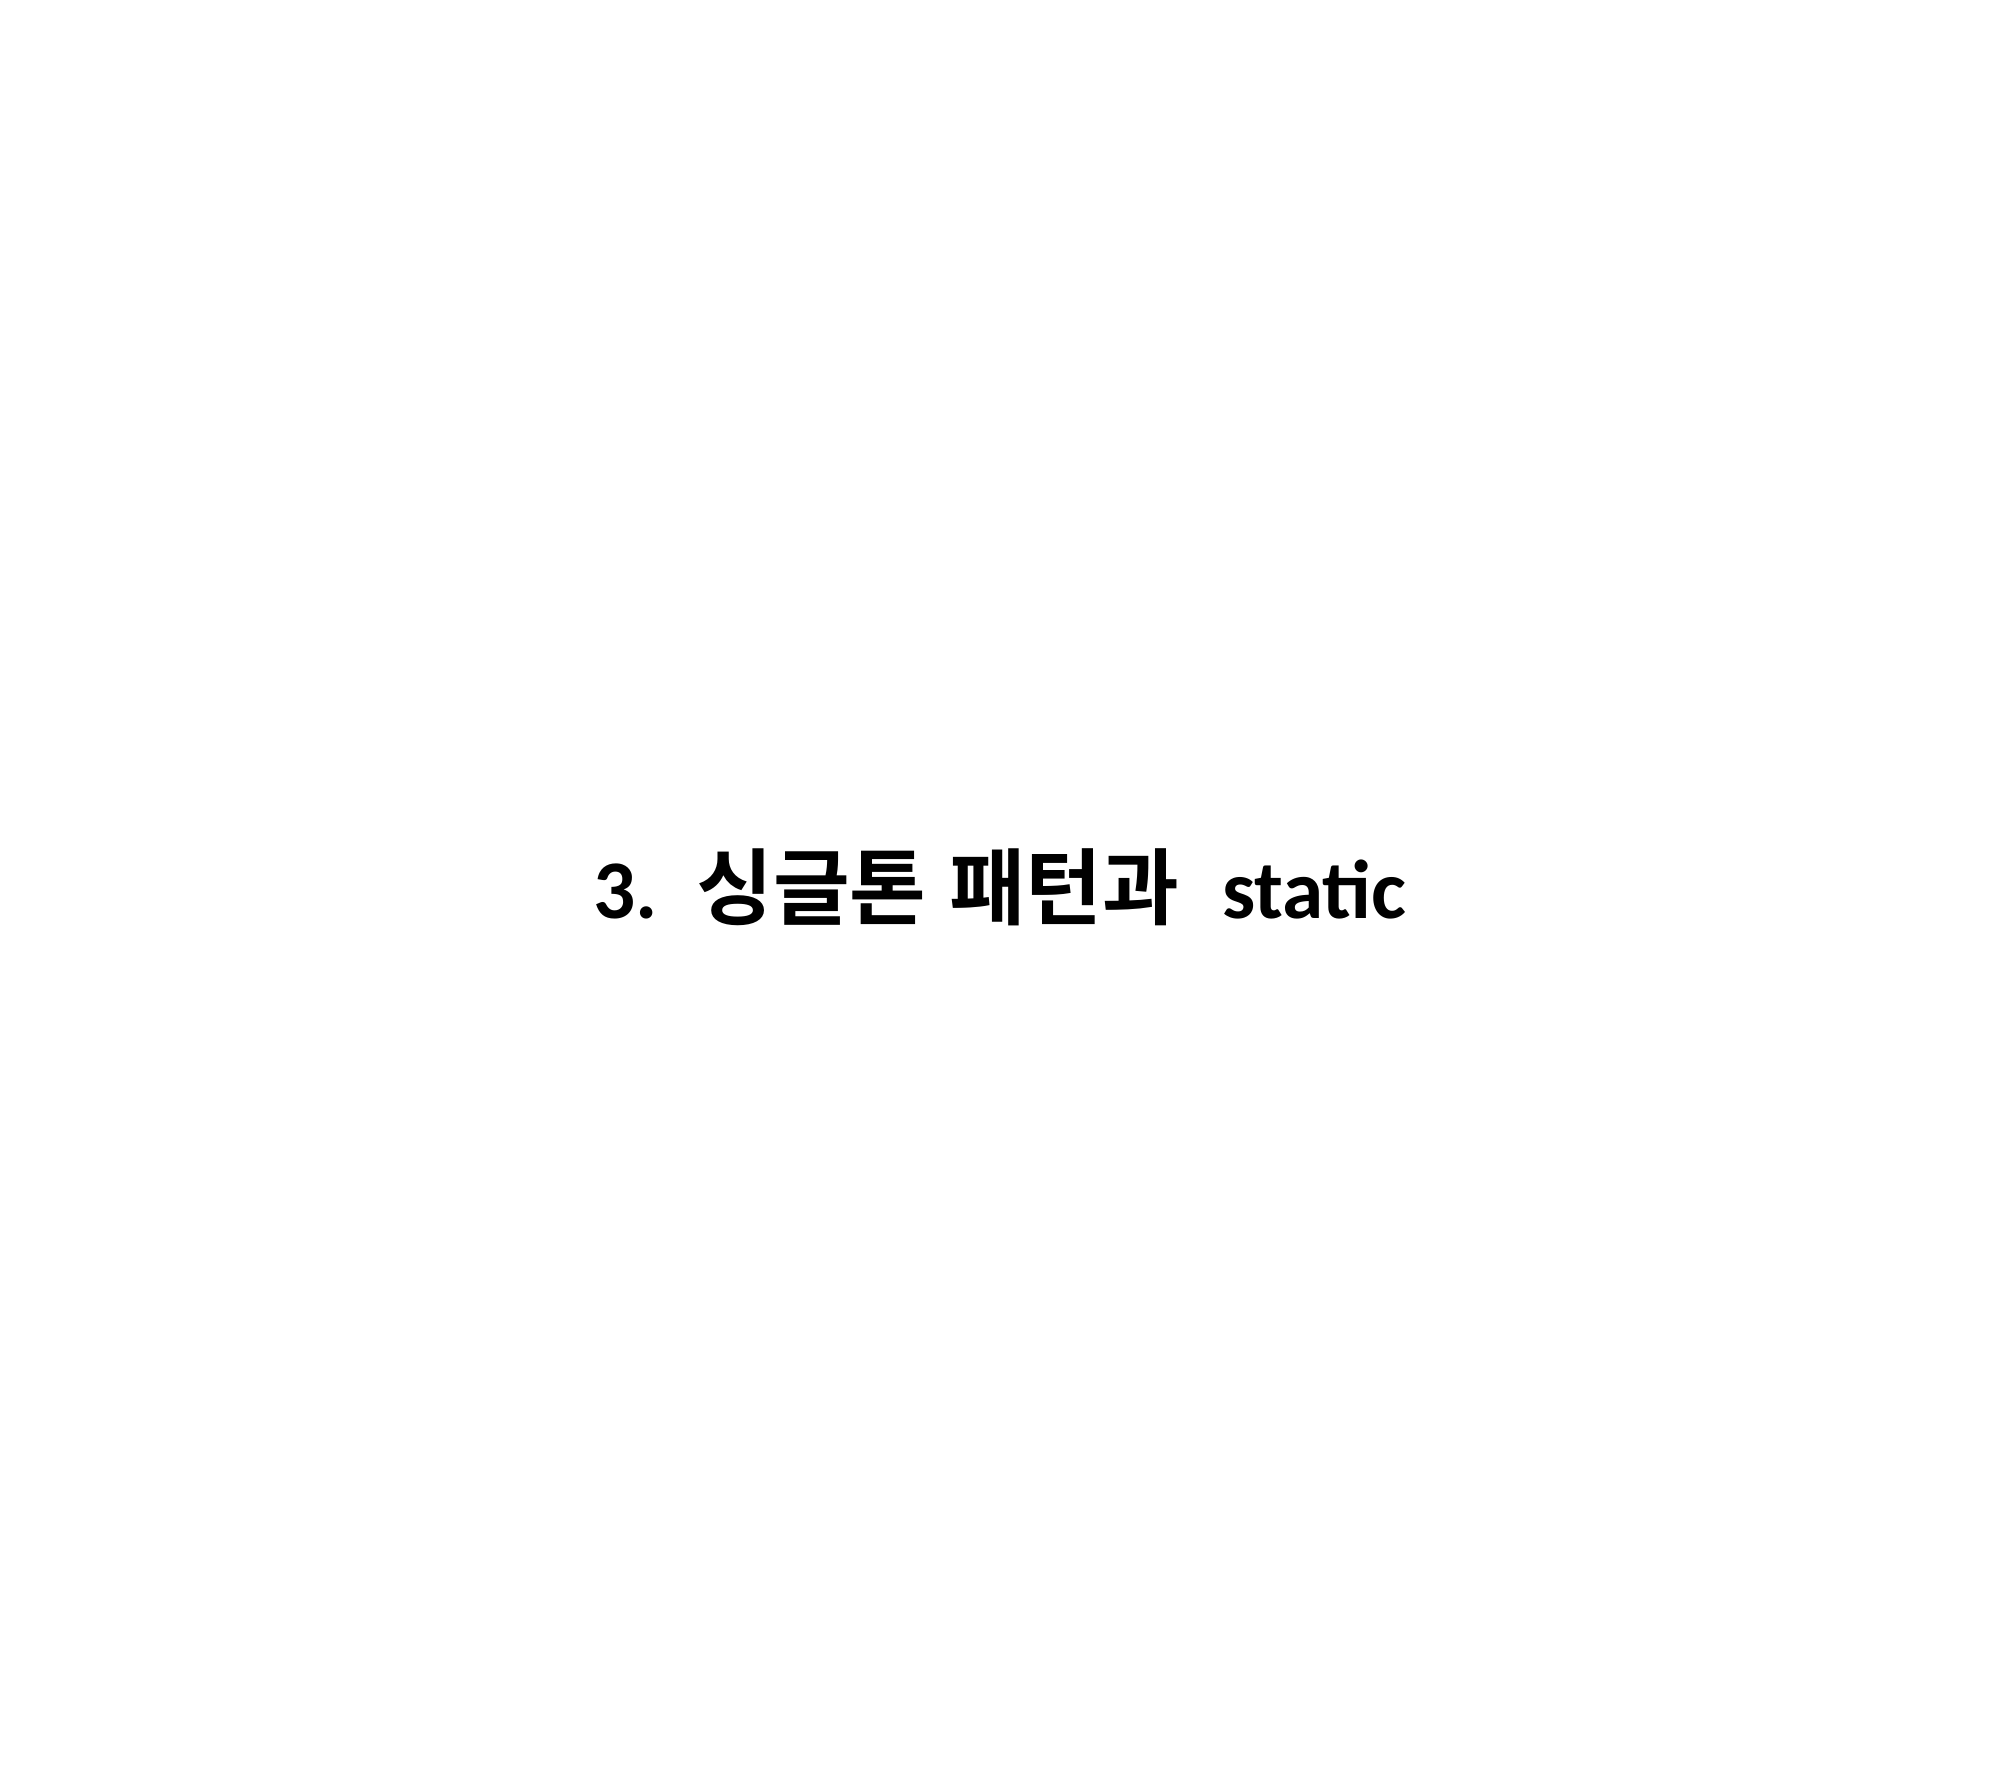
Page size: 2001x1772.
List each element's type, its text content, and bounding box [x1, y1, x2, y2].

text_box 3. 싱글톤 패턴과 static [578, 827, 1422, 943]
